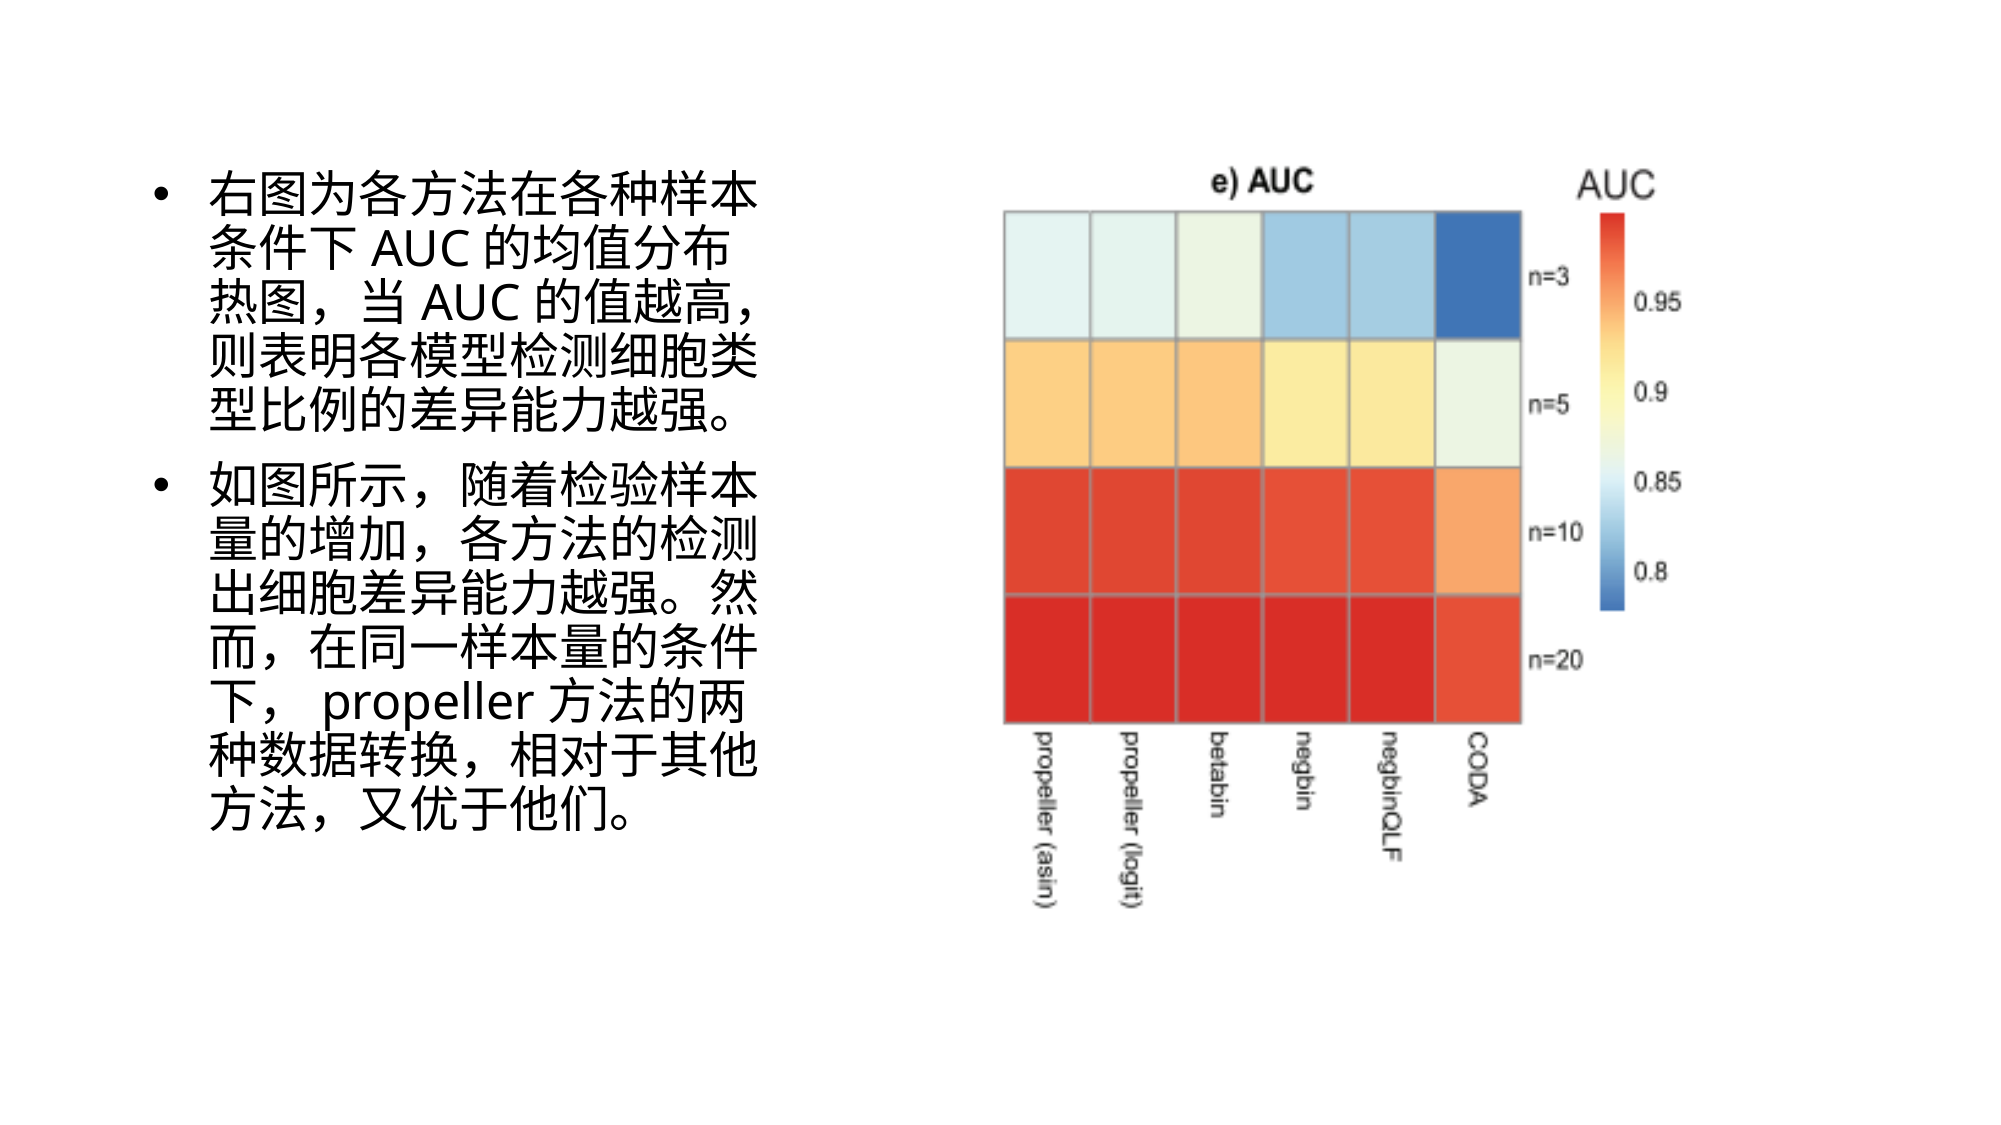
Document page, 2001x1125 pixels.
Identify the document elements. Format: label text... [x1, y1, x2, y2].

list 右图为各方法在各种样本条件下AUC的均值分布热图，当AUC的值越高，则表明各模型检测细胞类型比例的差异能力越强。 如图所示，随着检验样本量的增加，各方法的检测出细胞差异能力越强。然而，在同一样本量的条件下，propeller方法的两种数据转换，相对于其他方法，又优于他们。 [137, 161, 783, 963]
picture [955, 113, 1777, 963]
